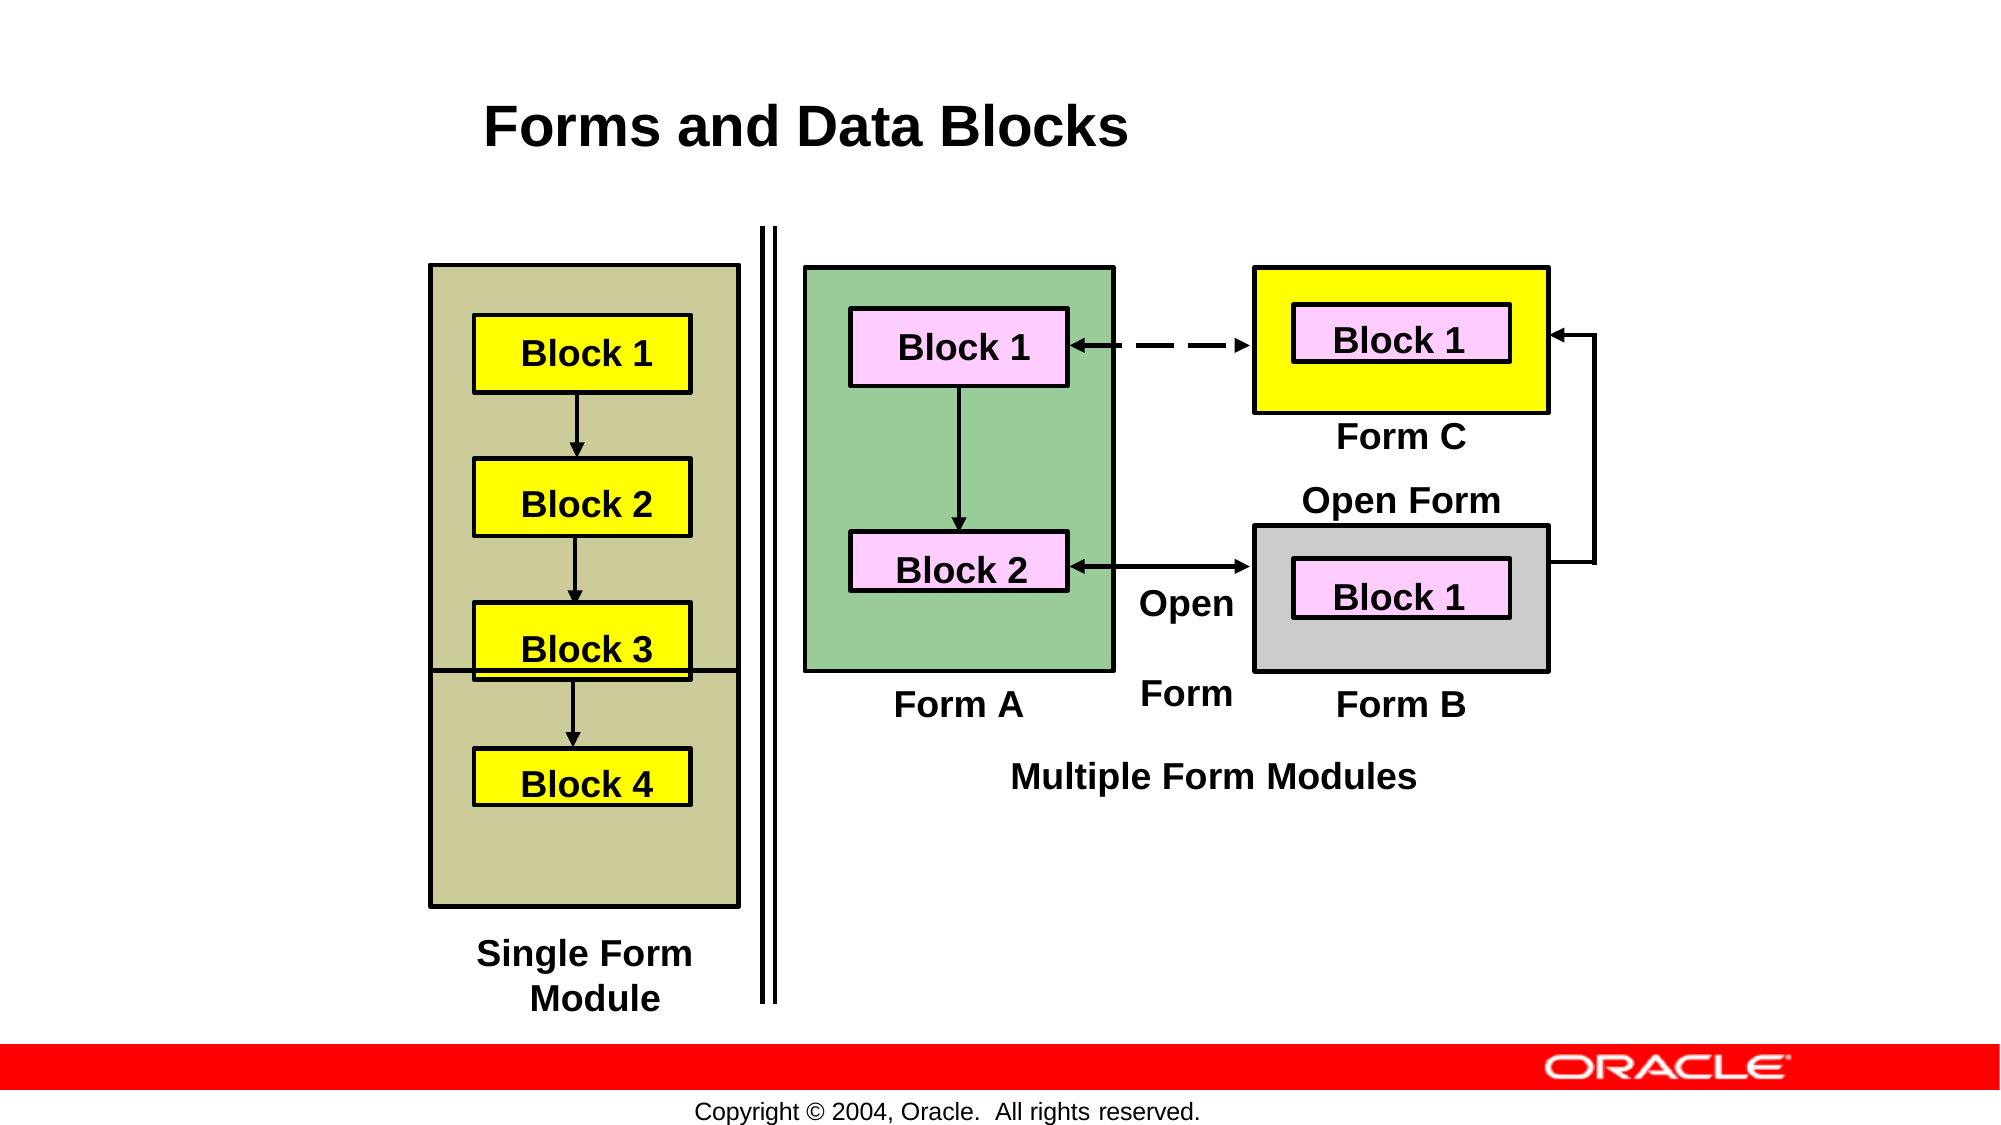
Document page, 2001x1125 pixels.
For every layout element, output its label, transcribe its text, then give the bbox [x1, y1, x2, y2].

footer Copyright © 2004, Oracle. All rights reserved. [692, 1097, 1377, 1125]
text_box [473, 671, 691, 680]
text_box [1254, 267, 1549, 413]
text_box Open Form [1136, 579, 1237, 715]
text_box [804, 267, 1114, 672]
text_box Form A [891, 680, 1028, 726]
text_box [1234, 337, 1250, 353]
text_box Block 1 [1293, 558, 1510, 618]
text_box [1549, 327, 1565, 343]
text_box [565, 732, 581, 748]
text_box [850, 308, 1068, 386]
text_box [1254, 525, 1549, 672]
text_box Block 4 [473, 748, 691, 805]
text_box Block 1 [895, 322, 1034, 368]
text_box [1069, 337, 1085, 353]
text_box Form C Open Form [1299, 392, 1504, 522]
text_box Form B [1333, 680, 1470, 726]
text_box [1234, 558, 1250, 574]
text_box [1069, 558, 1085, 574]
text_box [951, 517, 967, 533]
picture [0, 1044, 2000, 1090]
text_box Block 1 [1293, 304, 1510, 362]
title Forms and Data Blocks [235, 88, 1765, 277]
text_box [430, 671, 739, 907]
text_box Block 2 [850, 531, 1068, 591]
text_box Single Form Module [474, 929, 696, 1020]
text_box Block 1 Block 2 Block 3 [430, 264, 739, 671]
text_box Multiple Form Modules [1008, 752, 1422, 798]
